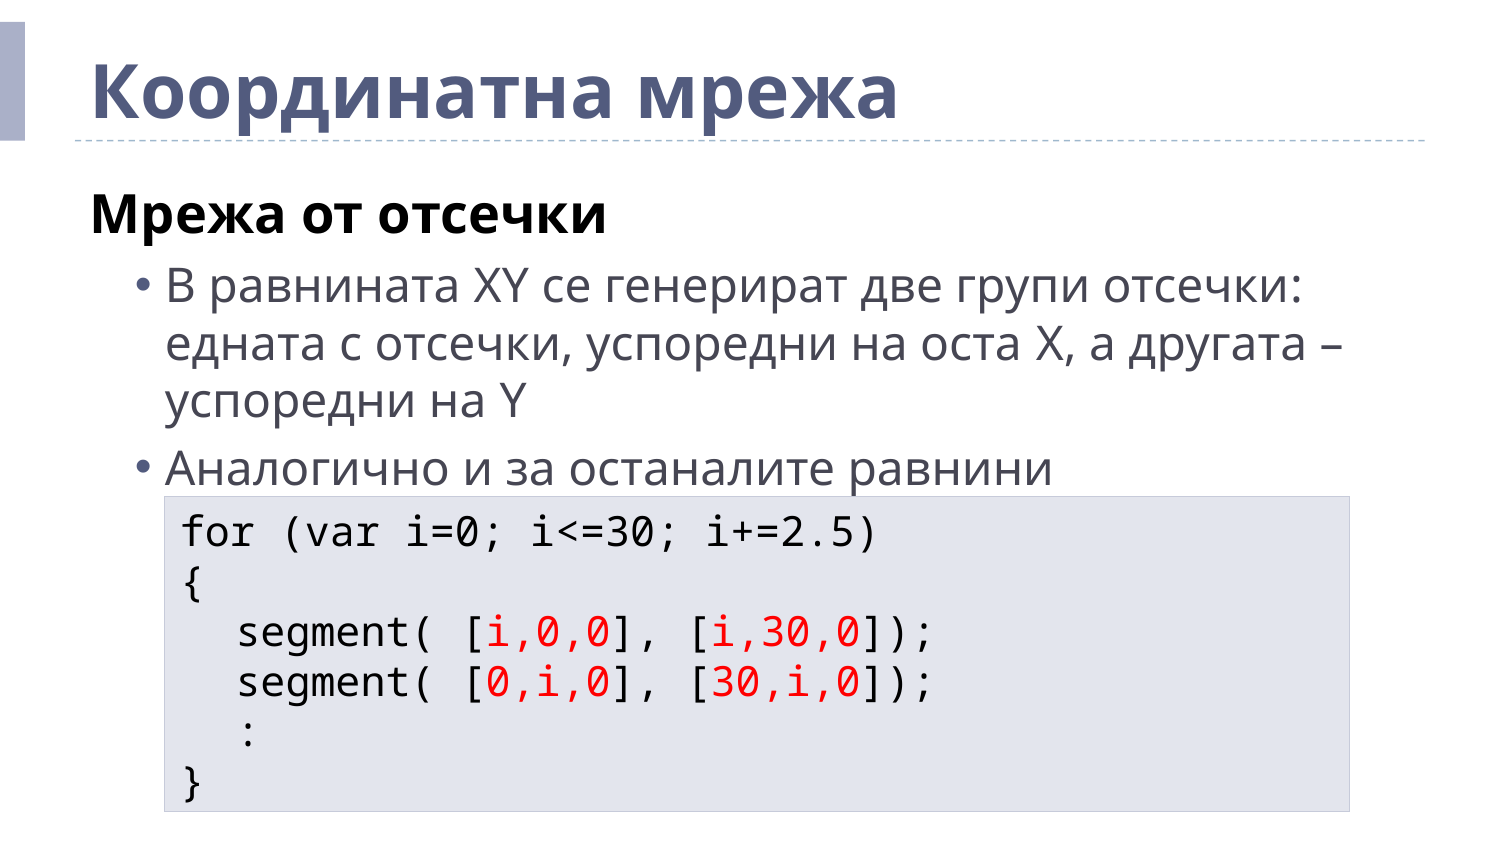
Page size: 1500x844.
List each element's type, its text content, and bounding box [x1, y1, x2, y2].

list Мрежа от отсечки В равнината XY се генерират две групи отсечки: едната с отсечки, успоредни на оста X, а другата – успоредни на Y Аналогично и за останалите равнини [75, 171, 1475, 835]
title Координатна мрежа [75, 18, 1475, 141]
text_box for (var i=0; i<=30; i+=2.5) { segment( [i,0,0], [i,30,0]); segment( [0,i,0], [30,i,0]); : } [164, 496, 1350, 812]
